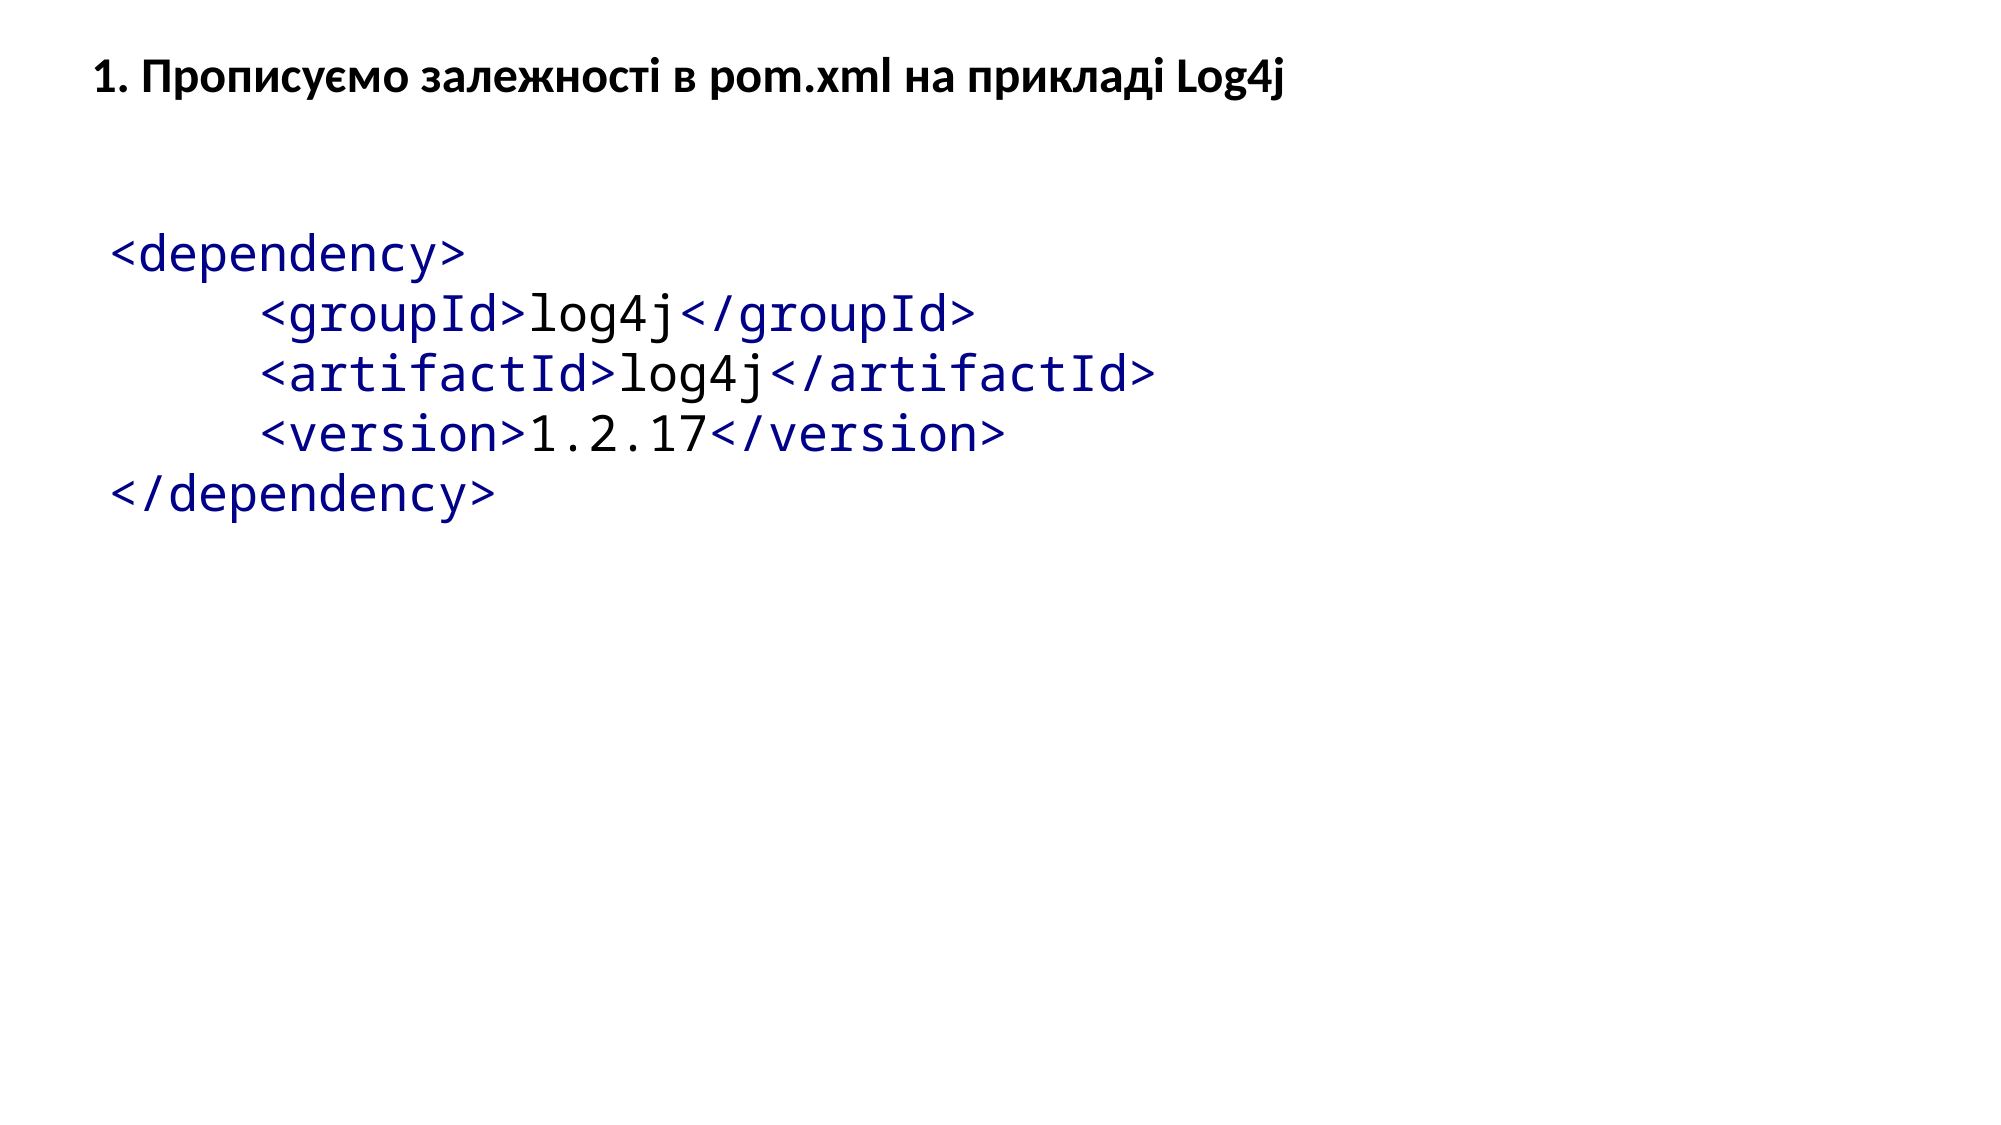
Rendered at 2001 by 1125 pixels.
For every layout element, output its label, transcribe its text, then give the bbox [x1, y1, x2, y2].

text_box 1. Прописуємо залежності в pom.xml на прикладі Log4j [76, 35, 1301, 110]
text_box <dependency> <groupId>log4j</groupId> <artifactId>log4j</artifactId> <version>1.2.17</version> </dependency> [108, 221, 1366, 556]
